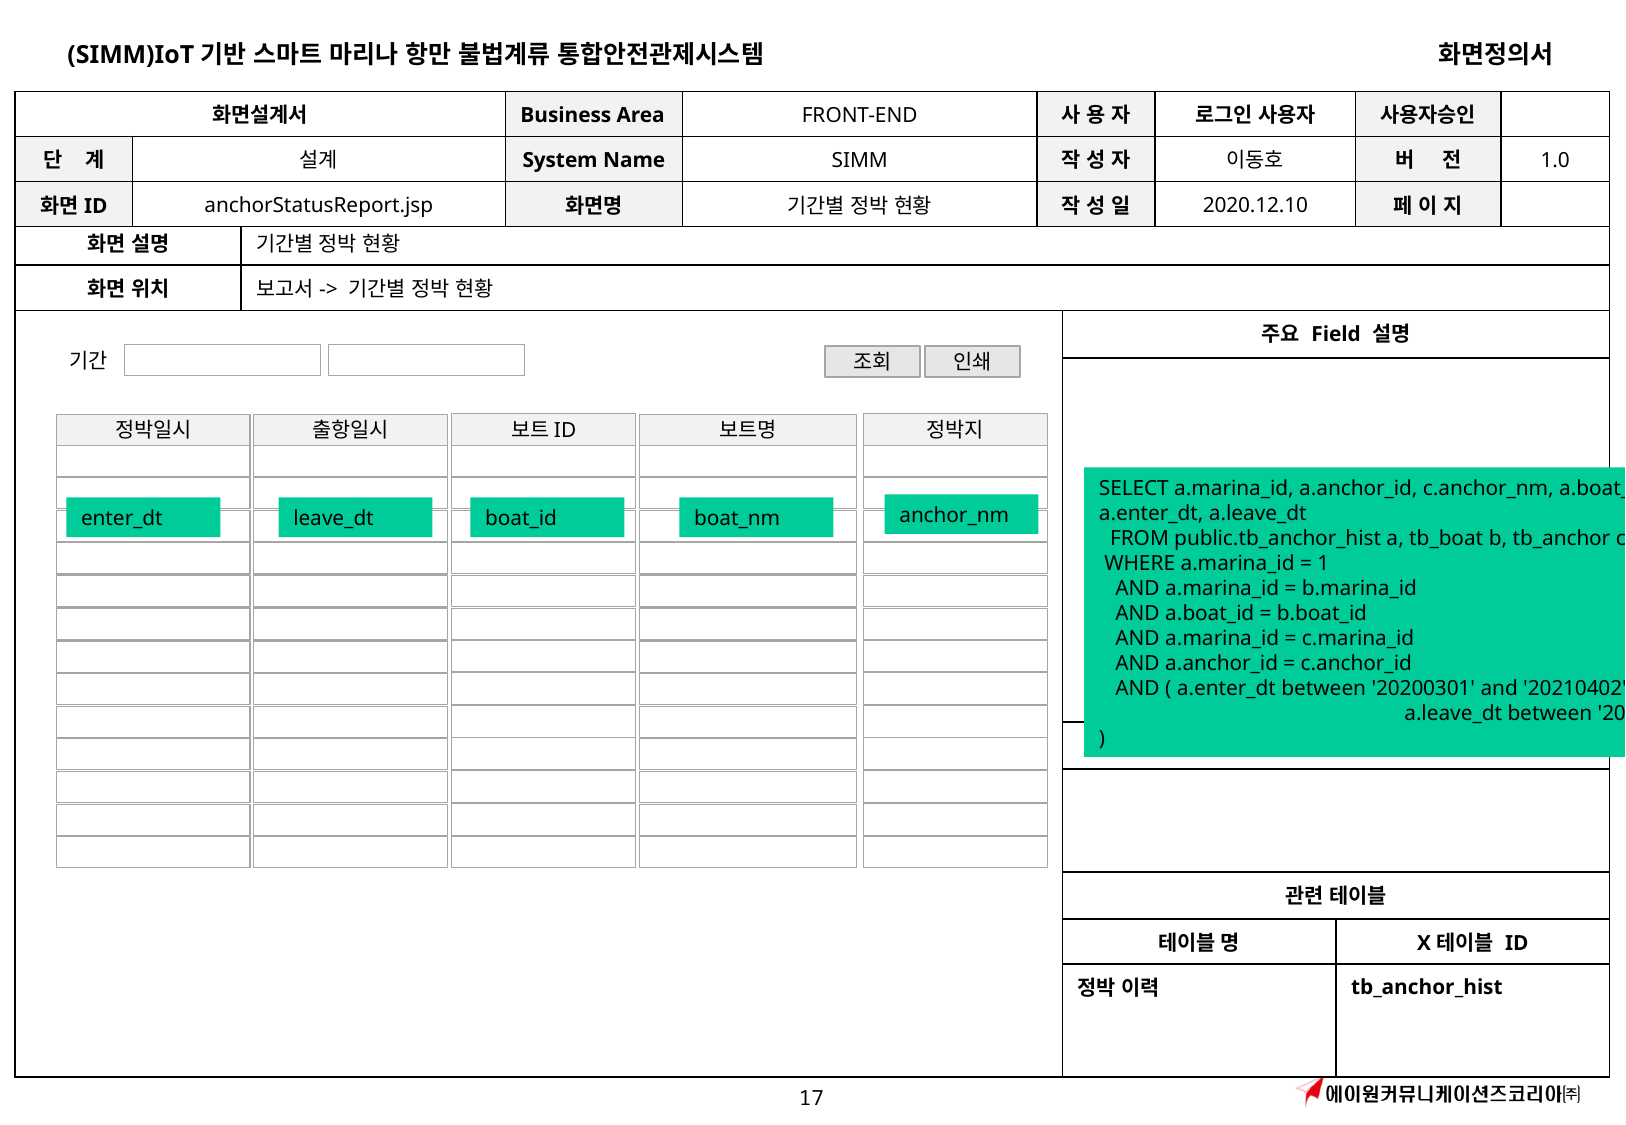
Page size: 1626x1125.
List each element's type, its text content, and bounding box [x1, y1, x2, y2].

text_box [54, 607, 252, 639]
text_box boat_nm [679, 497, 834, 538]
text_box [637, 574, 859, 607]
table_cell 기간별 정박 현황 [683, 182, 1036, 226]
table_cell 보고서-> 기간별 정박 현황 [242, 266, 1609, 310]
text_box [861, 671, 1049, 704]
text_box 출항일시 [252, 412, 449, 443]
table_header Business Area [506, 92, 682, 136]
text_box [637, 607, 859, 639]
text_box [449, 638, 638, 671]
text_box [252, 736, 449, 769]
text_box [449, 736, 637, 769]
text_box [54, 443, 252, 476]
text_box [637, 443, 859, 476]
text_box enter_dt [66, 497, 221, 538]
text_box [449, 704, 637, 736]
table_cell 버 전 [1356, 137, 1500, 181]
text_box 보트명 [637, 412, 859, 443]
text_box [252, 443, 449, 476]
text_box [449, 671, 637, 704]
table_cell [1063, 359, 1609, 721]
text_box [861, 638, 1049, 671]
table_cell [16, 311, 1062, 1076]
text_box 정박지 [861, 411, 1049, 443]
text_box [54, 736, 252, 769]
text_box [326, 343, 527, 378]
table_cell tb_anchor_hist [1337, 965, 1609, 1076]
table_header 화면설계서 [16, 92, 505, 136]
text_box [54, 834, 252, 870]
text_box [861, 443, 1049, 475]
text_box [861, 802, 1049, 834]
text_box [637, 704, 859, 736]
table_cell System Name [506, 137, 682, 181]
text_box [637, 769, 859, 803]
table_header 사 용 자 [1038, 92, 1154, 136]
table_cell 단 계 [16, 137, 132, 181]
text_box [637, 639, 859, 671]
table_cell 2020.12.10 [1156, 182, 1355, 226]
text_box [54, 639, 252, 671]
text_box [54, 541, 252, 574]
text_box [252, 802, 449, 834]
text_box [54, 769, 252, 802]
text_box [861, 508, 1049, 540]
table_cell 화면 위치 [16, 266, 240, 310]
text_box [449, 573, 638, 606]
table_header 기간별 정박 현황 [242, 227, 1609, 264]
text_box [449, 834, 637, 870]
text_box [252, 834, 449, 870]
text_box [637, 476, 859, 509]
text_box [861, 606, 1049, 638]
table_cell 작 성 일 [1038, 182, 1154, 226]
table_cell [1063, 770, 1609, 871]
text_box [637, 736, 859, 769]
text_box leave_dt [278, 497, 433, 538]
text_box [449, 769, 637, 802]
text_box [54, 476, 252, 509]
text_box [252, 704, 449, 736]
text_box boat_id [470, 497, 625, 538]
text_box [54, 671, 252, 704]
text_box [54, 704, 252, 736]
text_box [252, 541, 449, 574]
text_box [54, 509, 252, 541]
text_box 정박일시 [54, 412, 252, 443]
table_header 로그인 사용자 [1156, 92, 1355, 136]
table_cell [1502, 182, 1609, 226]
text_box [54, 802, 252, 834]
table_cell anchorStatusReport.jsp [133, 182, 505, 226]
table_header [1502, 92, 1609, 136]
text_box [449, 443, 637, 475]
text_box [252, 607, 449, 639]
text_box 조회 [823, 344, 922, 379]
text_box [123, 343, 323, 378]
table_cell 페 이 지 [1356, 182, 1500, 226]
text_box [449, 508, 638, 540]
text_box [252, 509, 449, 541]
text_box [637, 509, 859, 541]
table_cell 화면ID [16, 182, 132, 226]
text_box 기간 [38, 343, 123, 378]
text_box [252, 639, 449, 671]
text_box [449, 540, 638, 573]
table_cell 관련 테이블 [1063, 873, 1609, 918]
table_cell 주요 Field 설명 [1063, 311, 1609, 357]
table_cell SIMM [683, 137, 1036, 181]
table_cell 정박 이력 [1063, 965, 1335, 1076]
text_box [252, 574, 449, 607]
text_box 인쇄 [923, 344, 1022, 379]
table_cell 1.0 [1502, 137, 1609, 181]
text_box [637, 671, 859, 705]
table_cell 설계 [133, 137, 505, 181]
text_box [861, 736, 1049, 769]
text_box [861, 475, 1049, 508]
text_box 보트ID [449, 411, 638, 443]
text_box [637, 802, 859, 834]
text_box [449, 802, 637, 834]
table_cell X테이블 ID [1337, 920, 1609, 963]
text_box [861, 834, 1049, 870]
text_box anchor_nm [884, 494, 1039, 534]
text_box [449, 475, 638, 508]
table_cell 주요 Check 사항 [1063, 723, 1609, 768]
text_box [252, 476, 449, 509]
text_box [252, 769, 449, 802]
table_header 사용자승인 [1356, 92, 1500, 136]
table_cell 테이블 명 [1063, 920, 1335, 963]
text_box SELECT a.marina_id, a.anchor_id, c.anchor_nm, a.boat_id, b.boat_nm, a.enter_dt, a.leave_dt FROM public.tb_anchor_hist a, tb_boat b, tb_anchor c WHERE a.marina_id = 1 AND a.marina_id = b.marina_id AND a.boat_id = b.boat_id AND a.marina_id = c.marina_id AND a.anchor_id = c.anchor_id AND ( a.enter_dt between '20200301' and '20210402' or a.leave_dt between '20200301' and '20210402' ) [1084, 467, 1625, 757]
text_box [637, 541, 859, 574]
text_box [861, 540, 1049, 573]
text_box [861, 573, 1049, 606]
table_header 화면 설명 [16, 227, 240, 264]
text_box [54, 574, 252, 607]
text_box [252, 671, 449, 704]
table_cell 화면명 [506, 182, 682, 226]
table_cell 작 성 자 [1038, 137, 1154, 181]
picture [1287, 1078, 1594, 1115]
table_cell 이동호 [1156, 137, 1355, 181]
text_box [861, 769, 1049, 802]
text_box [861, 704, 1049, 736]
text_box [637, 834, 859, 870]
table_header FRONT-END [683, 92, 1036, 136]
text_box [449, 606, 638, 638]
